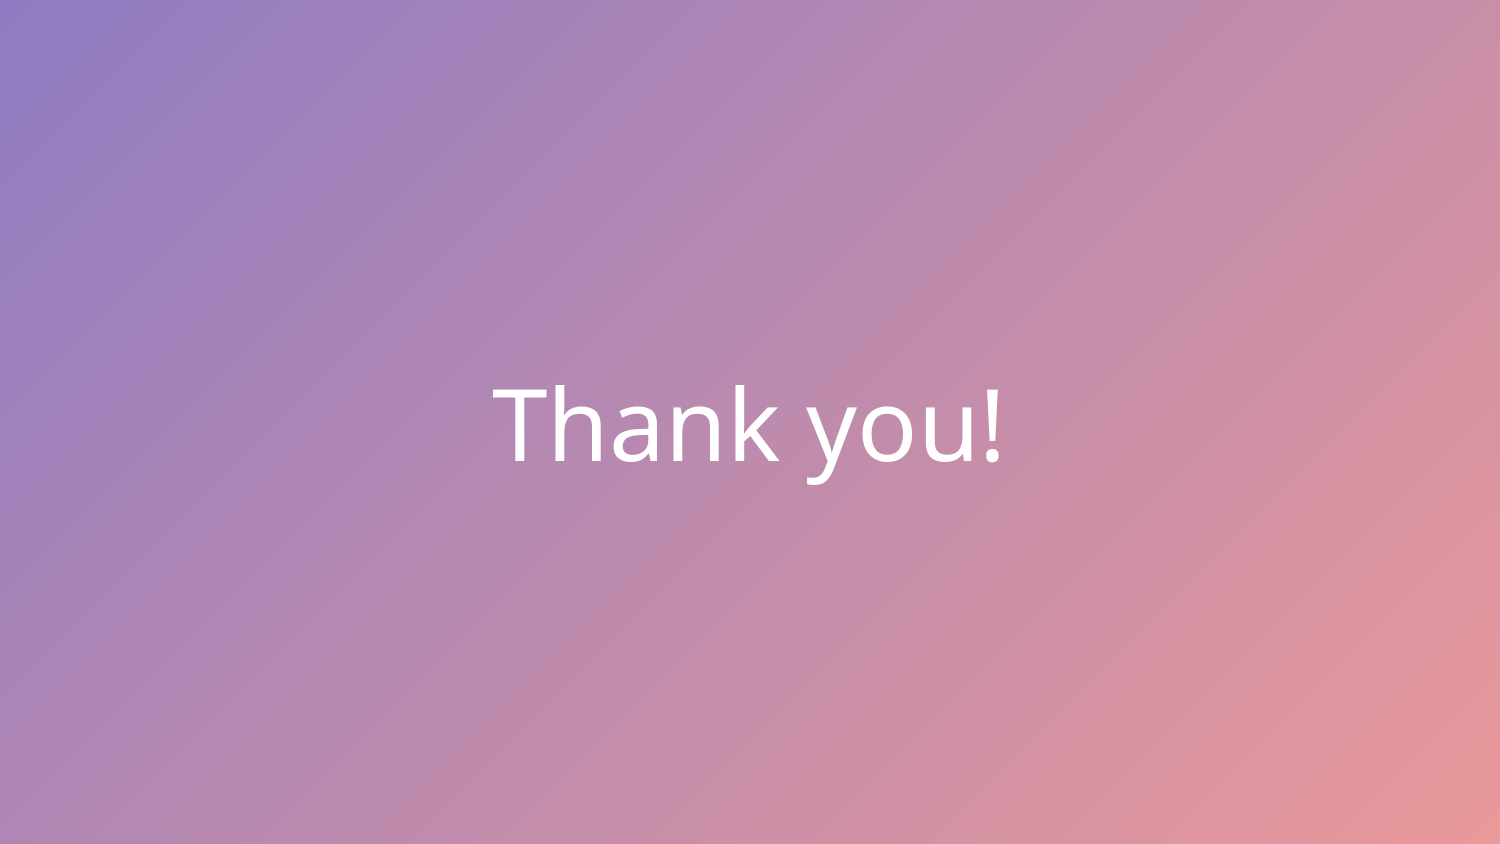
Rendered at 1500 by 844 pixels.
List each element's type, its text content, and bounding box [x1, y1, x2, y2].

title Thank you! [83, 274, 1417, 570]
